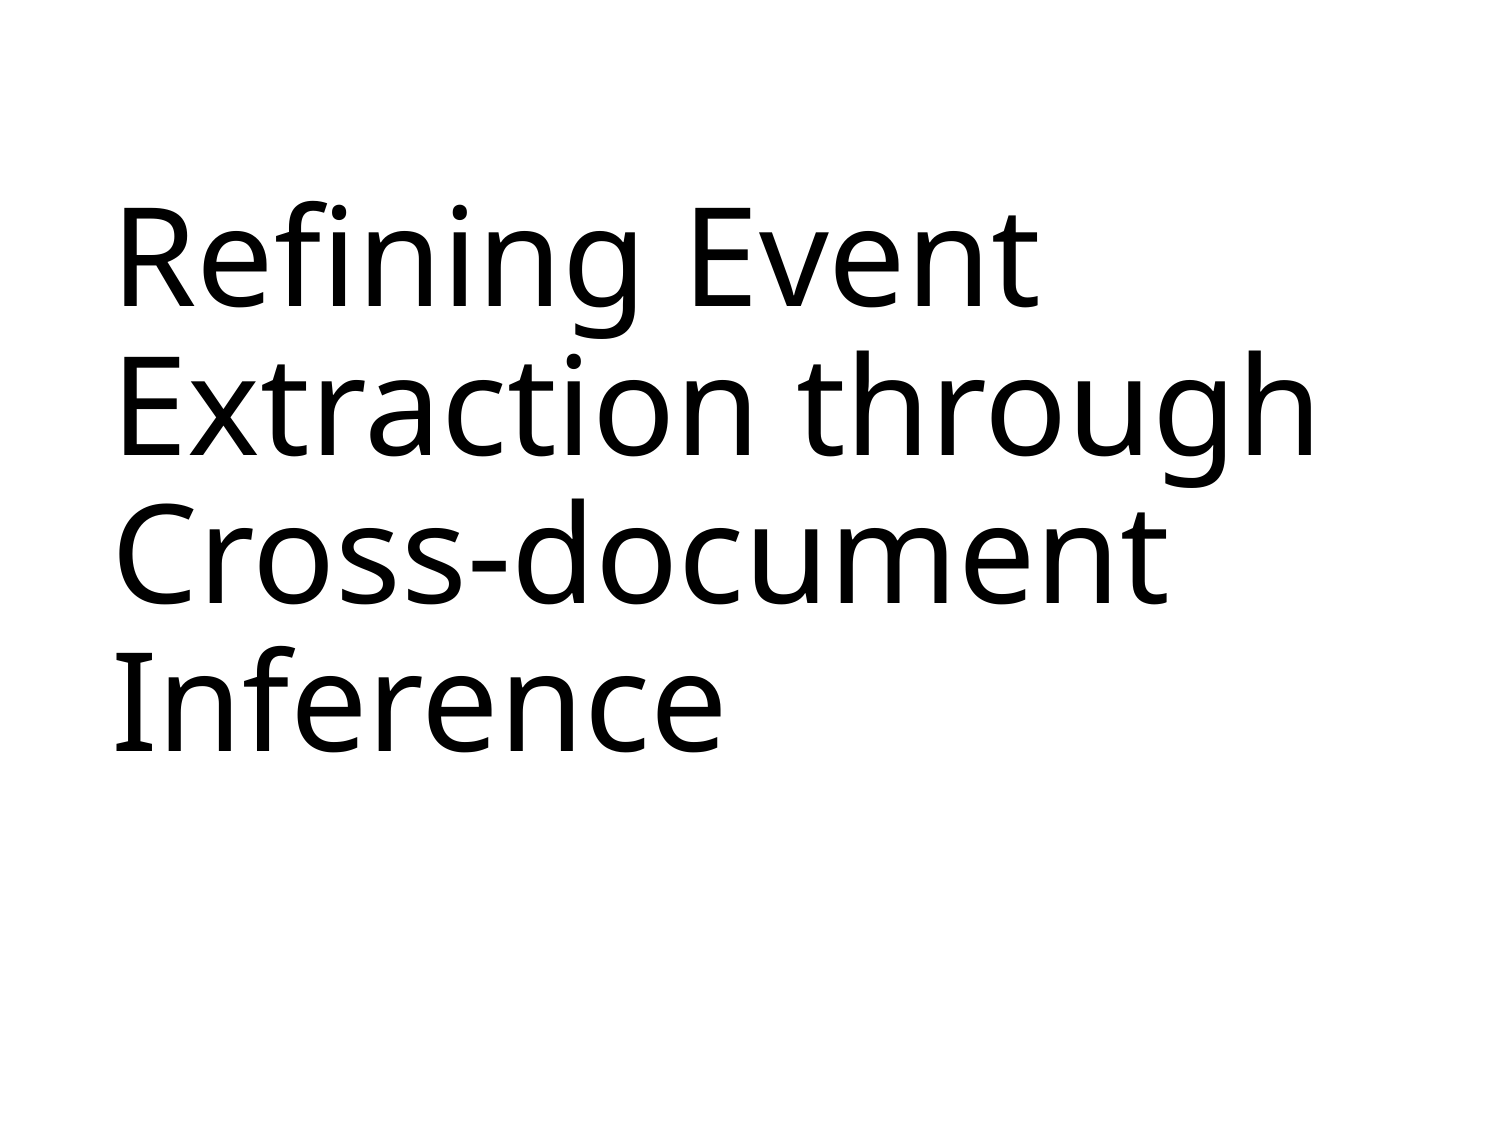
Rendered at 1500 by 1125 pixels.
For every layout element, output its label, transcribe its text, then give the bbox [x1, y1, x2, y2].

title Refining Event Extraction through Cross-document Inference [96, 418, 1411, 631]
